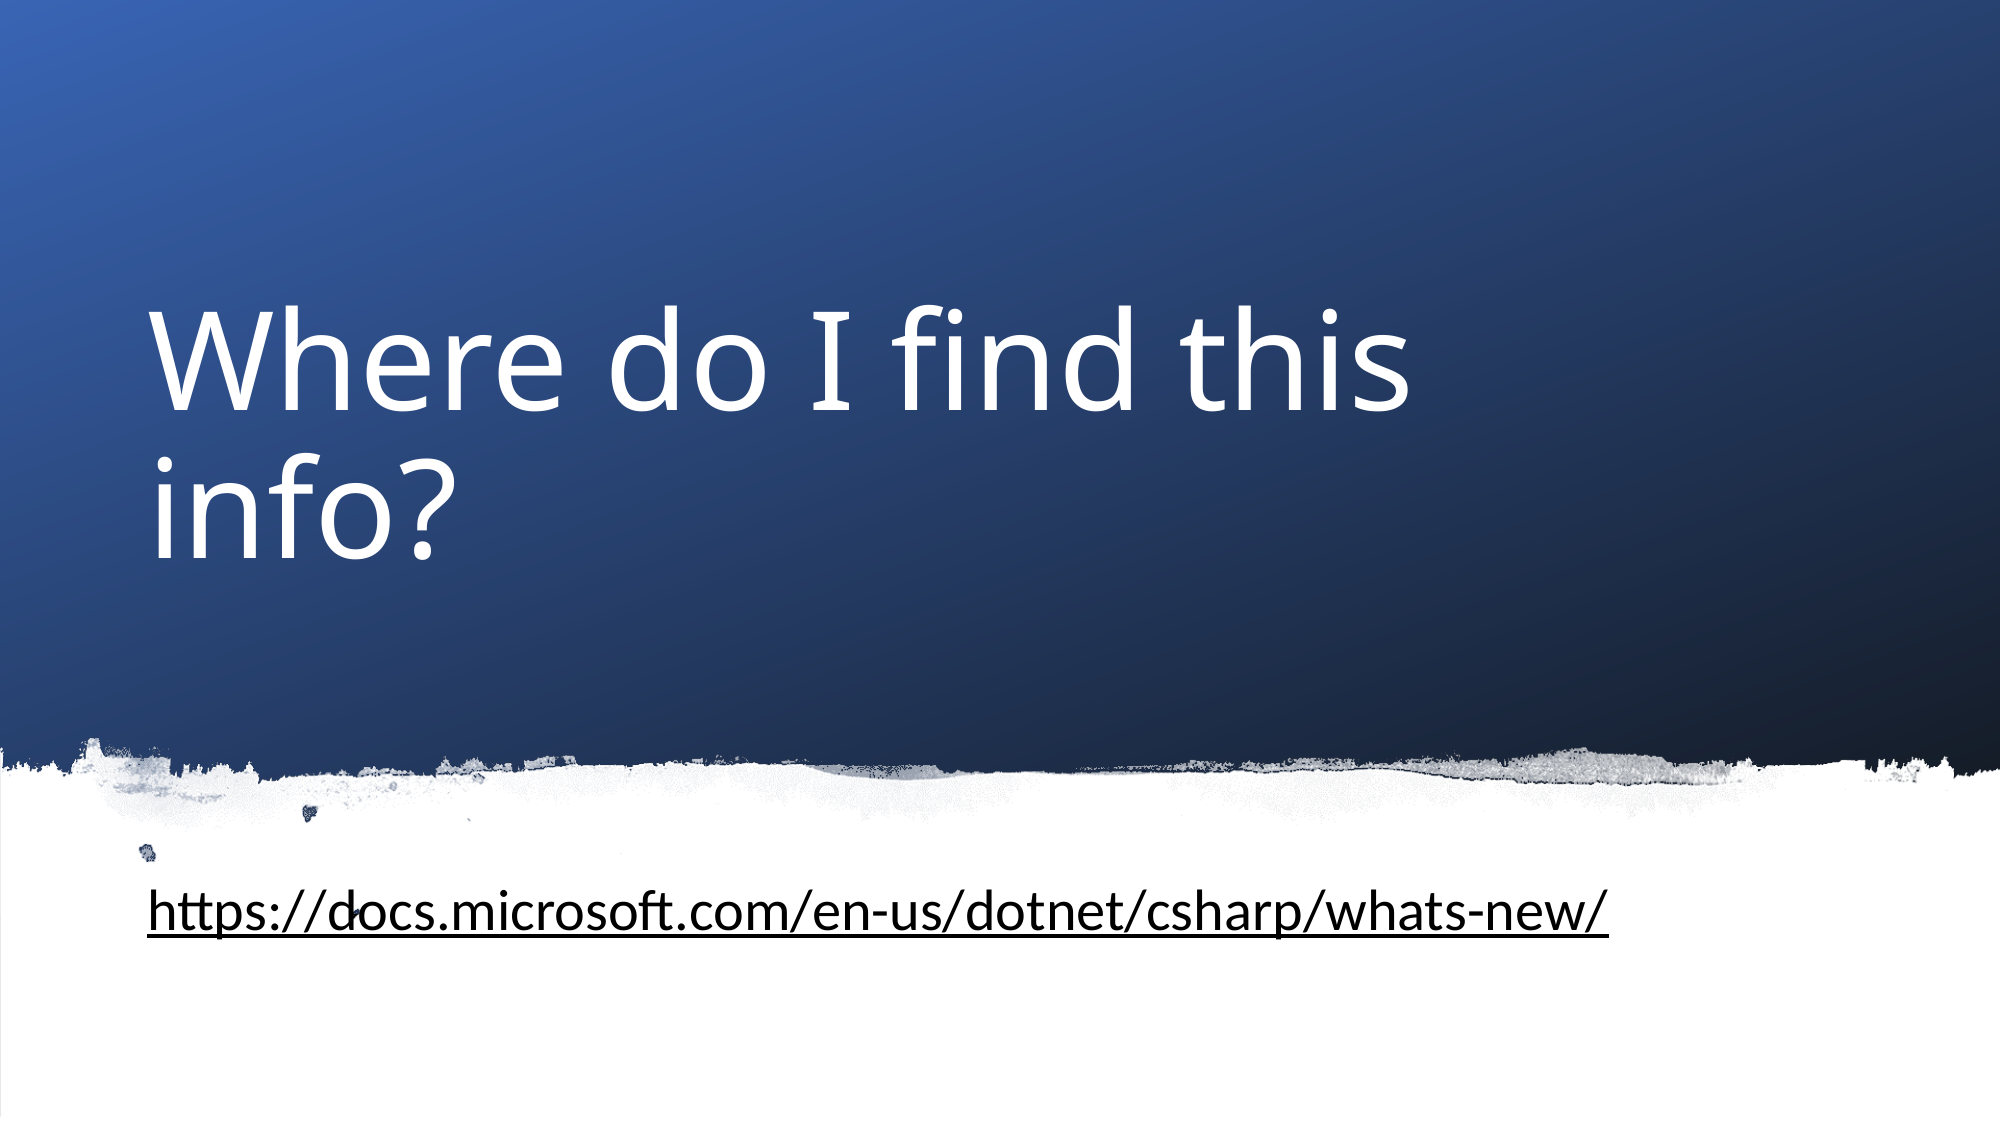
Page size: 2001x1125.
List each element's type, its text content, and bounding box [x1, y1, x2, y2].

title Where do I find this info? [131, 195, 1776, 624]
picture [0, 624, 2000, 1125]
text_box [0, 0, 2000, 624]
